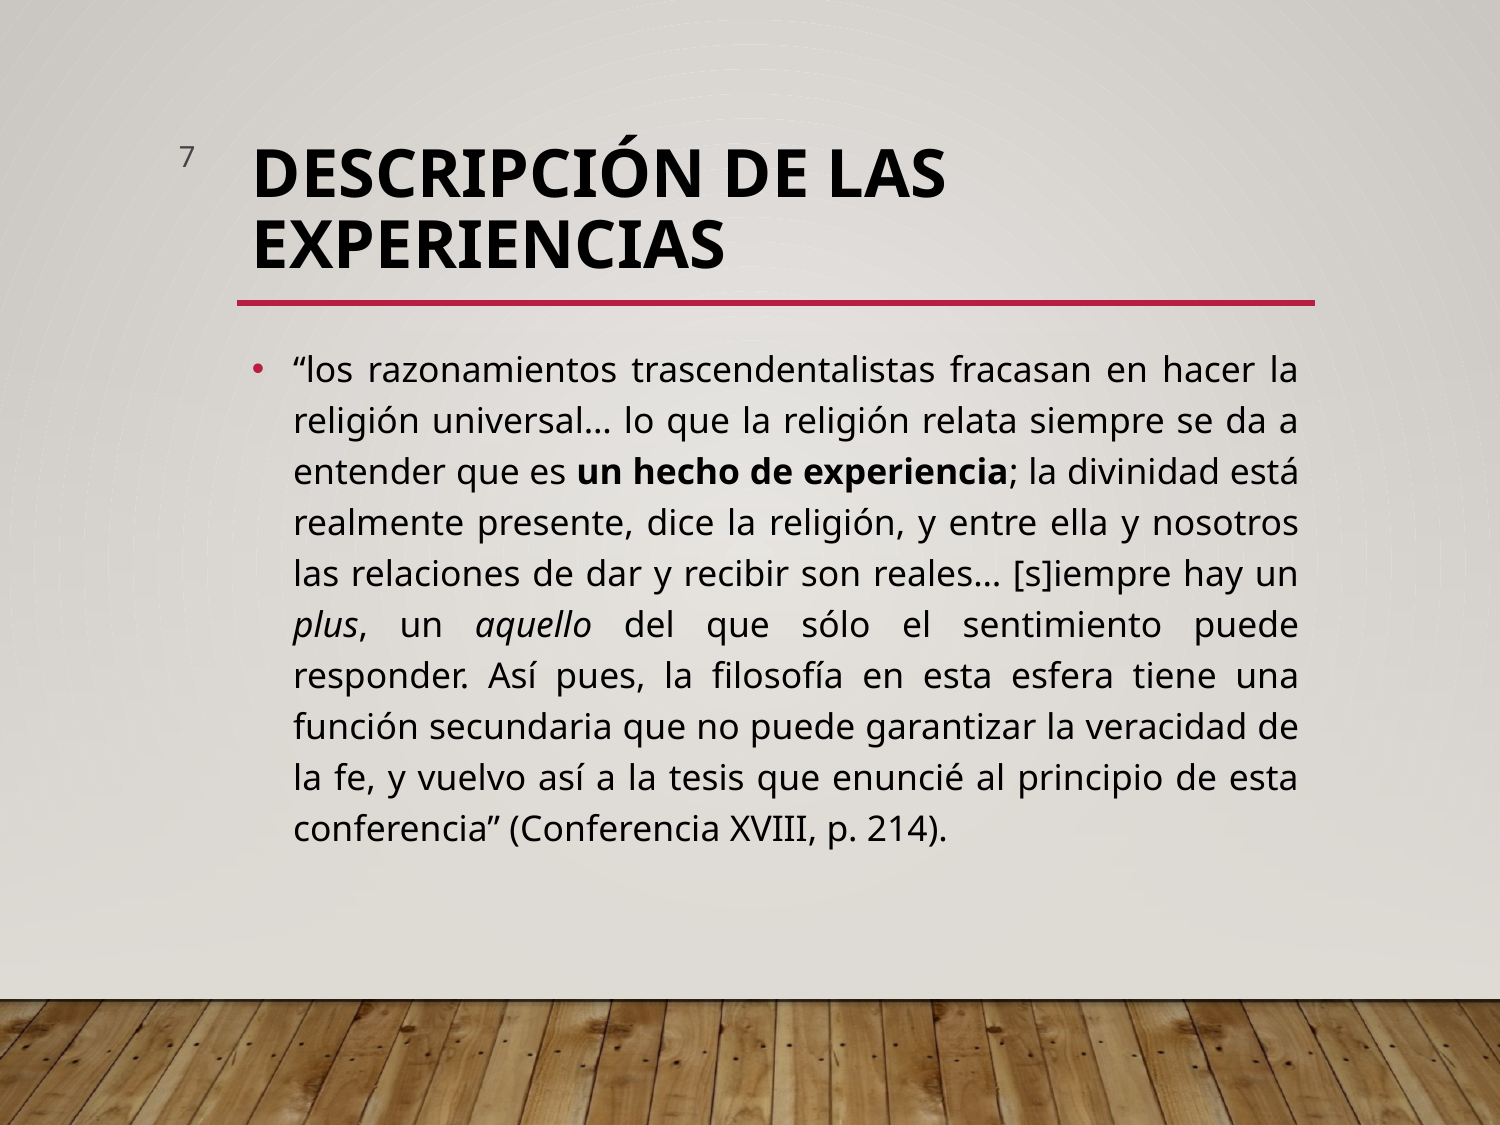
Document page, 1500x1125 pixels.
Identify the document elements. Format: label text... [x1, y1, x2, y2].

picture [0, 999, 1500, 1125]
title Descripción de las experiencias [236, 131, 1315, 305]
slide_number 7 [80, 131, 211, 214]
list “los razonamientos trascendentalistas fracasan en hacer la religión universal… lo que la religión relata siempre se da a entender que es un hecho de experiencia; la divinidad está realmente presente, dice la religión, y entre ella y nosotros las relaciones de dar y recibir son reales… [s]iempre hay un plus, un aquello del que sólo el sentimiento puede responder. Así pues, la filosofía en esta esfera tiene una función secundaria que no puede garantizar la veracidad de la fe, y vuelvo así a la tesis que enuncié al principio de esta conferencia” (Conferencia XVIII, p. 214). [236, 330, 1315, 897]
